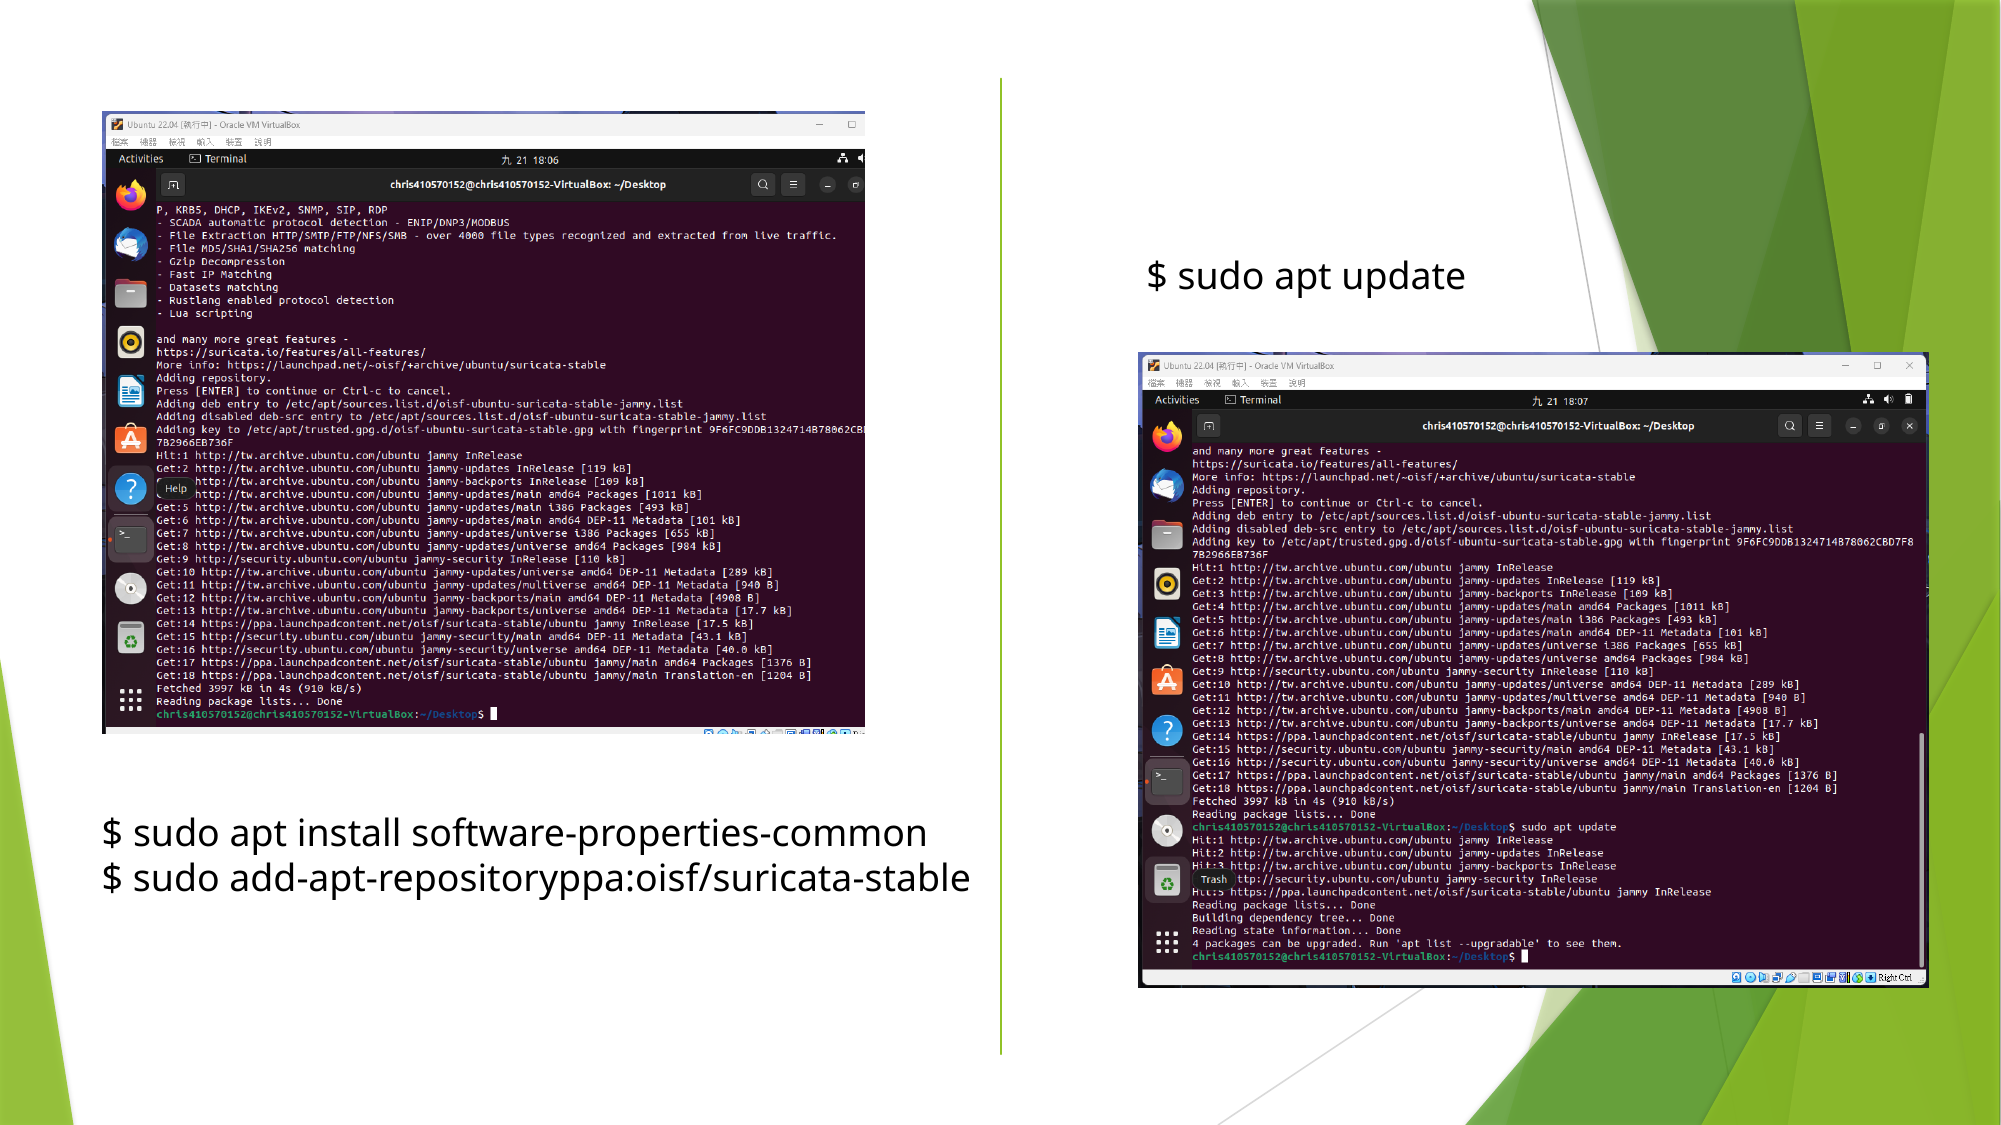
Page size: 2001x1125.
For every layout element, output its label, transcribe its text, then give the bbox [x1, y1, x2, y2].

picture [1137, 351, 1929, 988]
text_box $ sudo apt install software-properties-common $ sudo add-apt-repositoryppa:oisf/suricata-stable [86, 801, 987, 907]
text_box $ sudo apt update [1131, 244, 1482, 305]
picture [101, 111, 865, 734]
